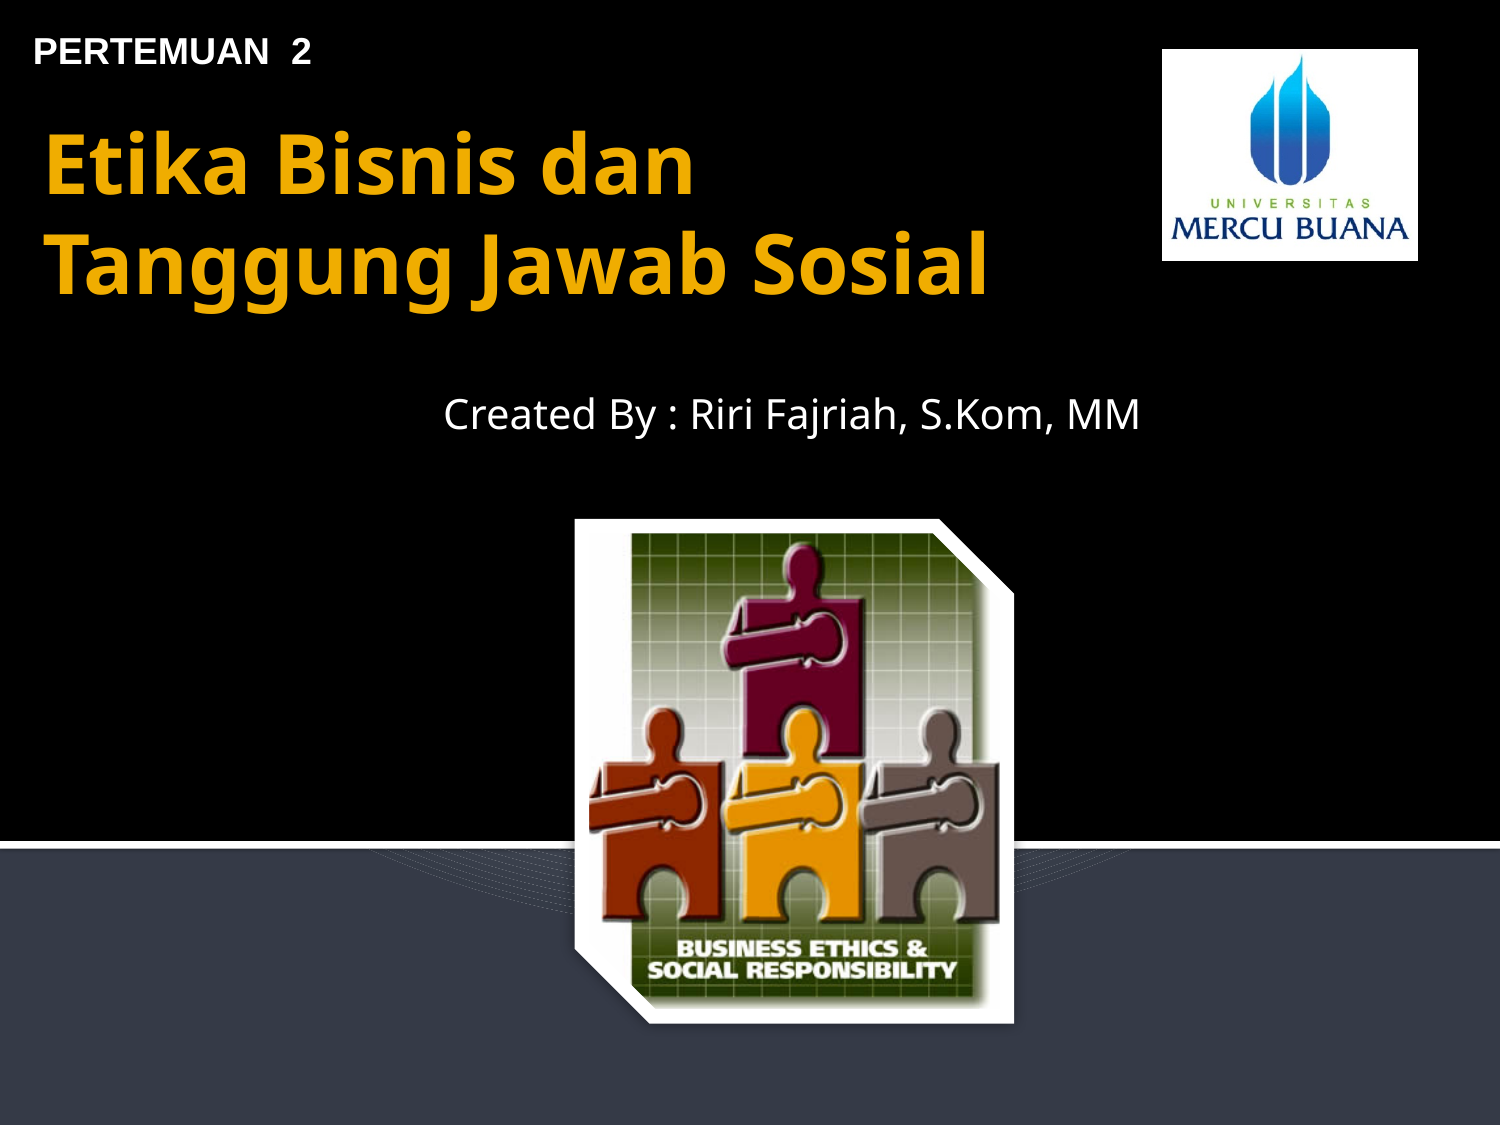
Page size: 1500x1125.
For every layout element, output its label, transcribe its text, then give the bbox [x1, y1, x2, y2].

text_box PERTEMUAN 2 [18, 19, 369, 80]
subtitle Created By : Riri Fajriah, S.Kom, MM [423, 337, 1443, 438]
title Etika Bisnis dan Tanggung Jawab Sosial [27, 110, 1178, 411]
picture [581, 526, 1007, 1017]
picture [1162, 49, 1418, 261]
